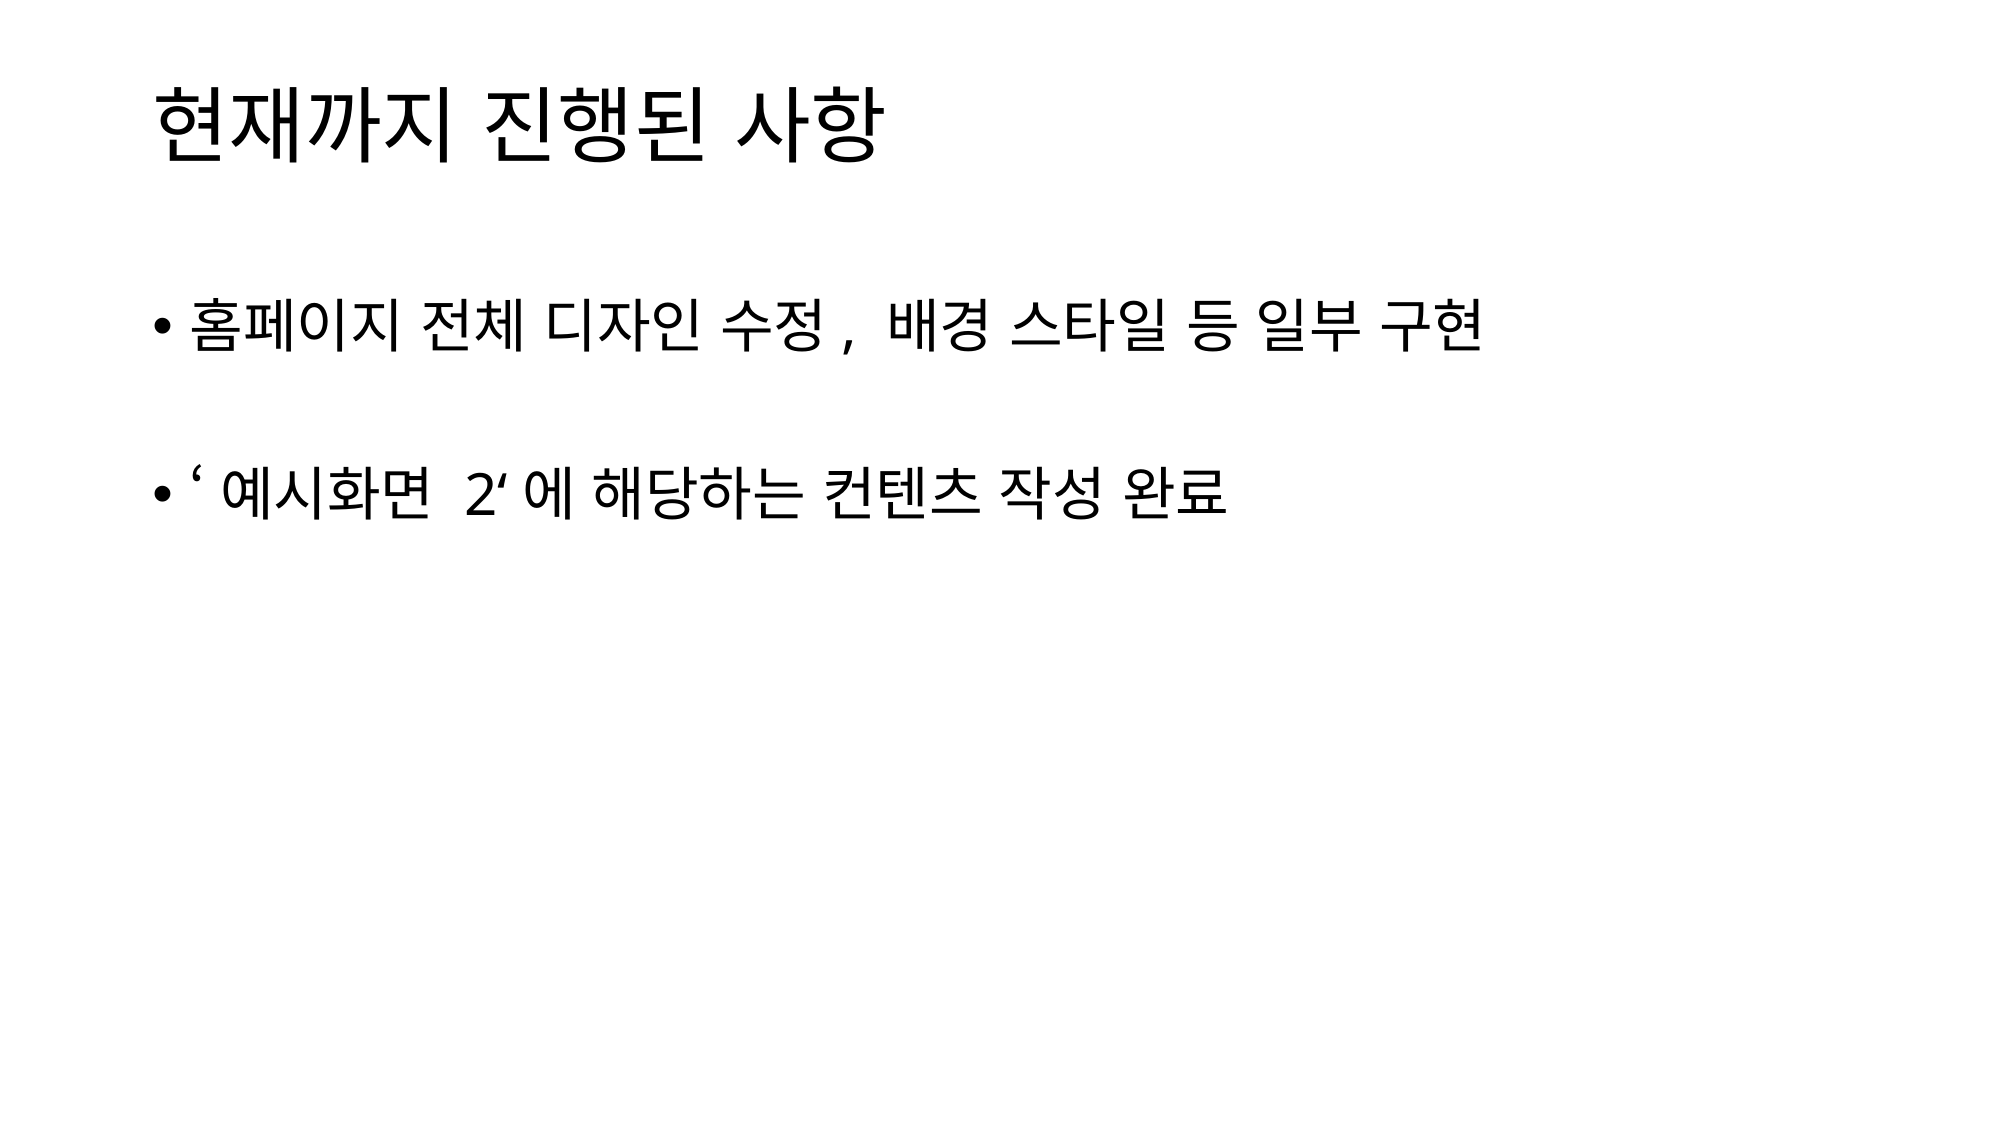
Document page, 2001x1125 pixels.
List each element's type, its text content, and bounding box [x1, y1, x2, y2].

list 홈페이지 전체 디자인 수정, 배경 스타일 등 일부 구현 ‘예시화면 2‘에 해당하는 컨텐츠 작성 완료 [137, 199, 1863, 1014]
title 현재까지 진행된 사항 [137, 59, 1863, 199]
